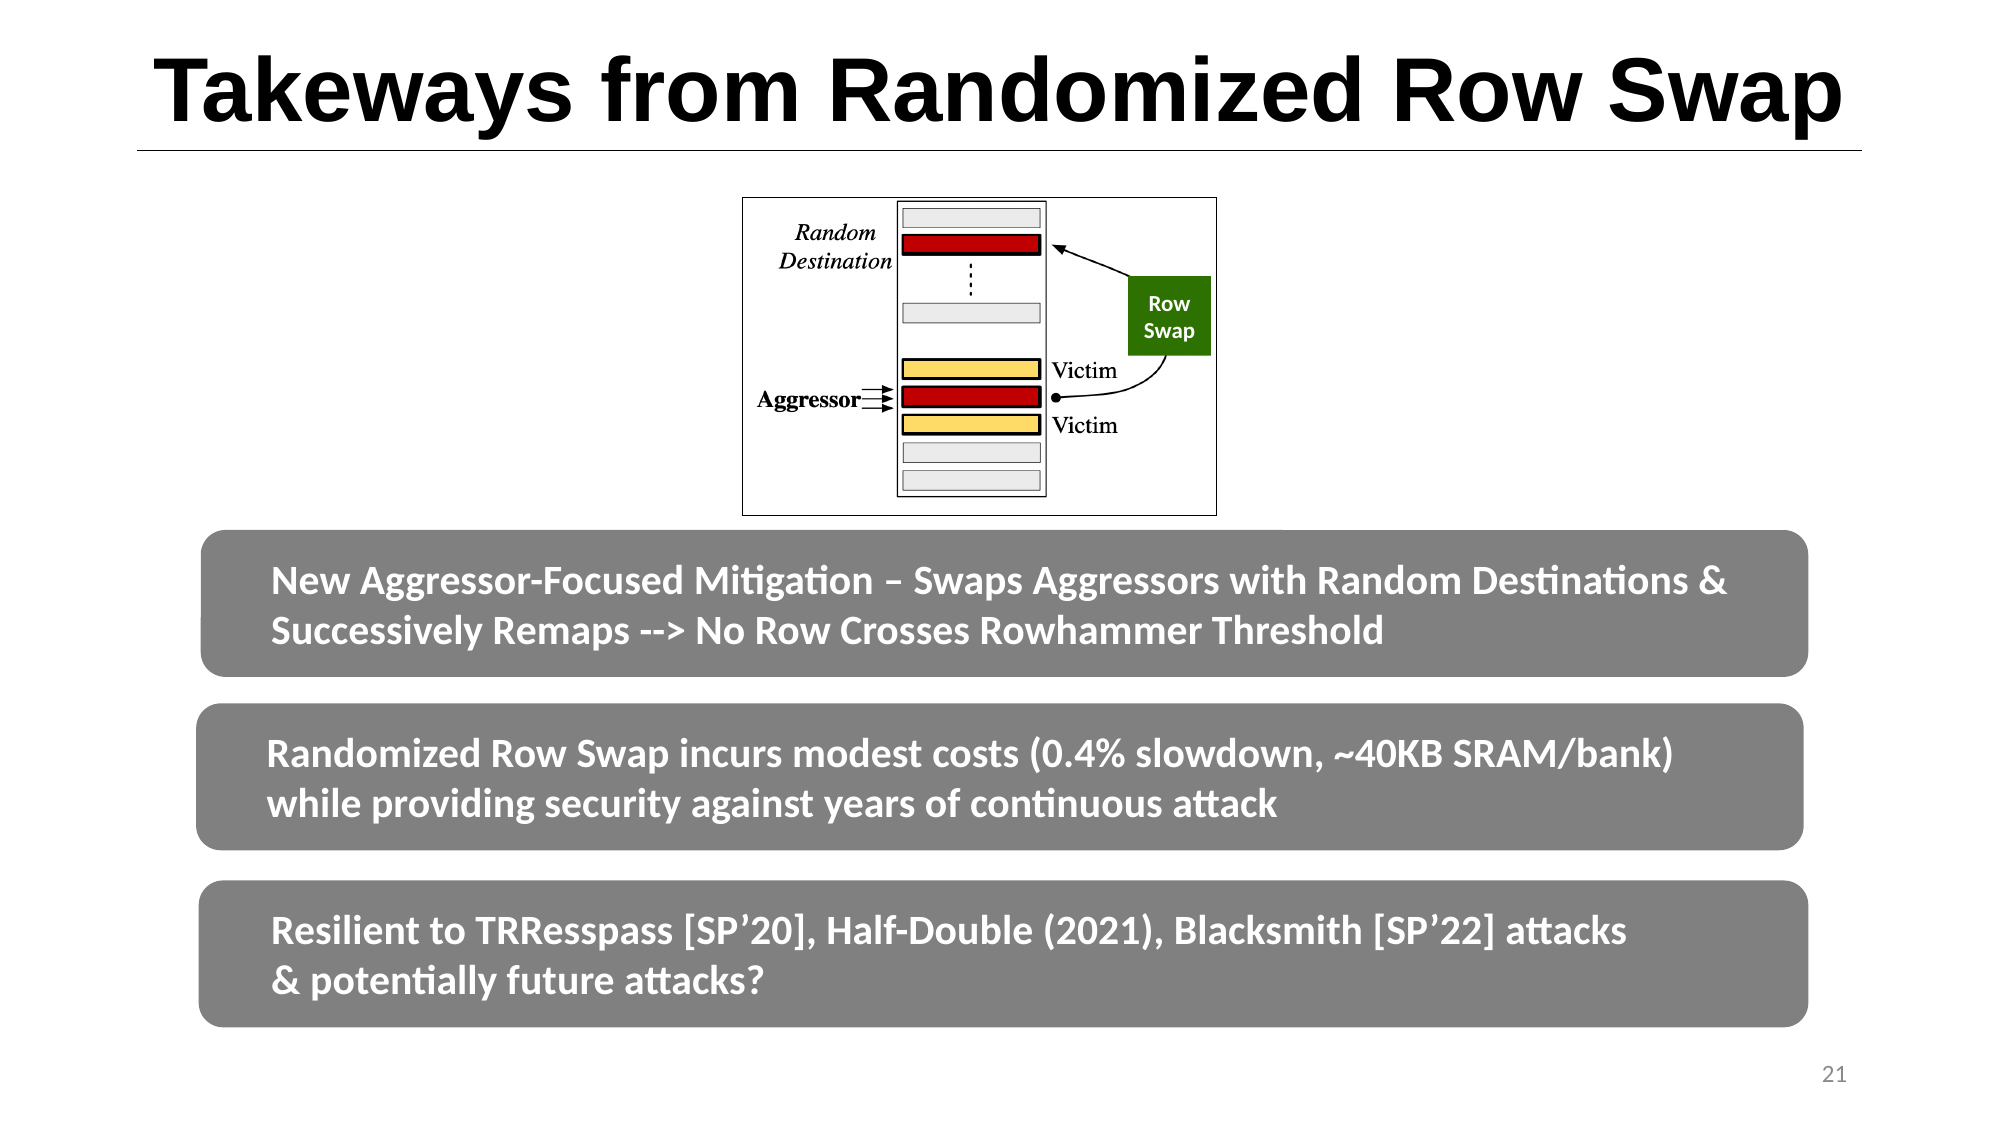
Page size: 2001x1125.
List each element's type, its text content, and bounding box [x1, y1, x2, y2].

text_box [741, 197, 1217, 516]
slide_number 21 [1412, 1042, 1863, 1103]
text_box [196, 703, 1804, 851]
text_box [197, 879, 1810, 1029]
title Takeways from Randomized Row Swap [137, 34, 1863, 151]
text_box Resilient to TRResspass [SP’20], Half-Double (2021), Blacksmith [SP’22] attacks & potentially future attacks? [256, 895, 1780, 1011]
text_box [200, 529, 1809, 677]
